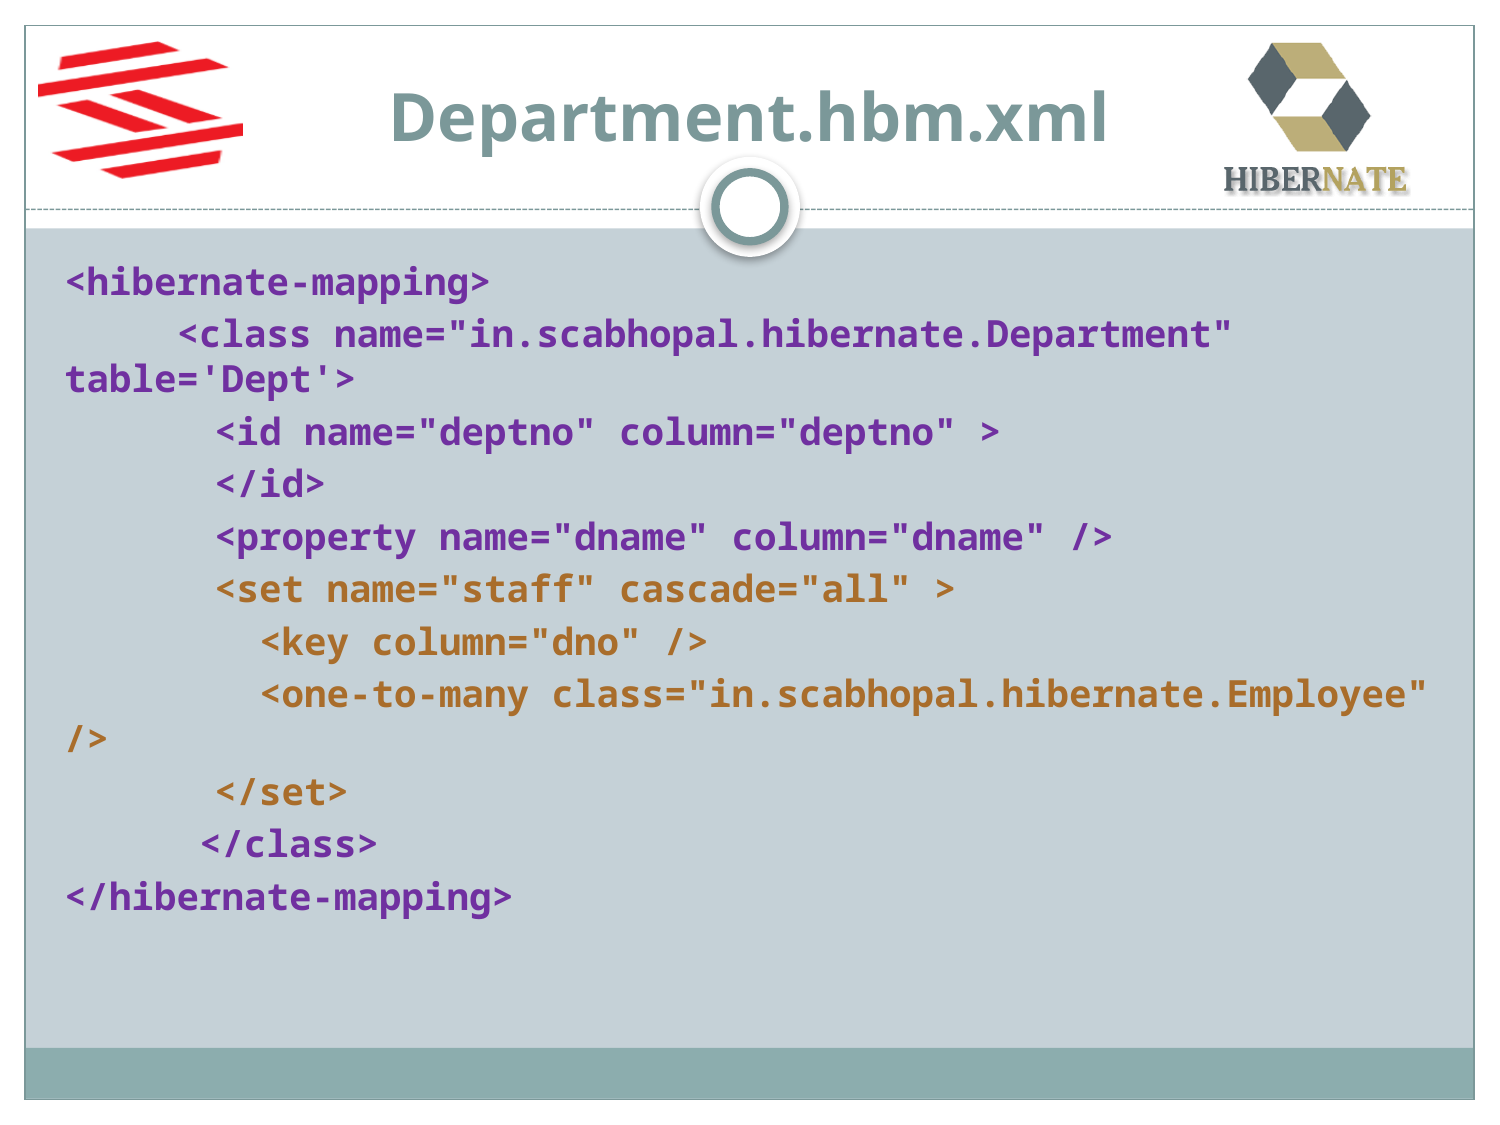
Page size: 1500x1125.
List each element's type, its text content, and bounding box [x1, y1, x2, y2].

picture [37, 40, 243, 185]
title Department.hbm.xml [237, 37, 1450, 162]
list <hibernate-mapping> <class name="in.scabhopal.hibernate.Department" table='Dept'> <id name="deptno" column="deptno" > </id> <property name="dname" column="dname" /> <set name="staff" cascade="all" > <key column="dno" /> <one-to-many class="in.scabhopal.hibernate.Employee" /> </set> </class> </hibernate-mapping> [49, 250, 1445, 1001]
picture [1223, 42, 1411, 197]
